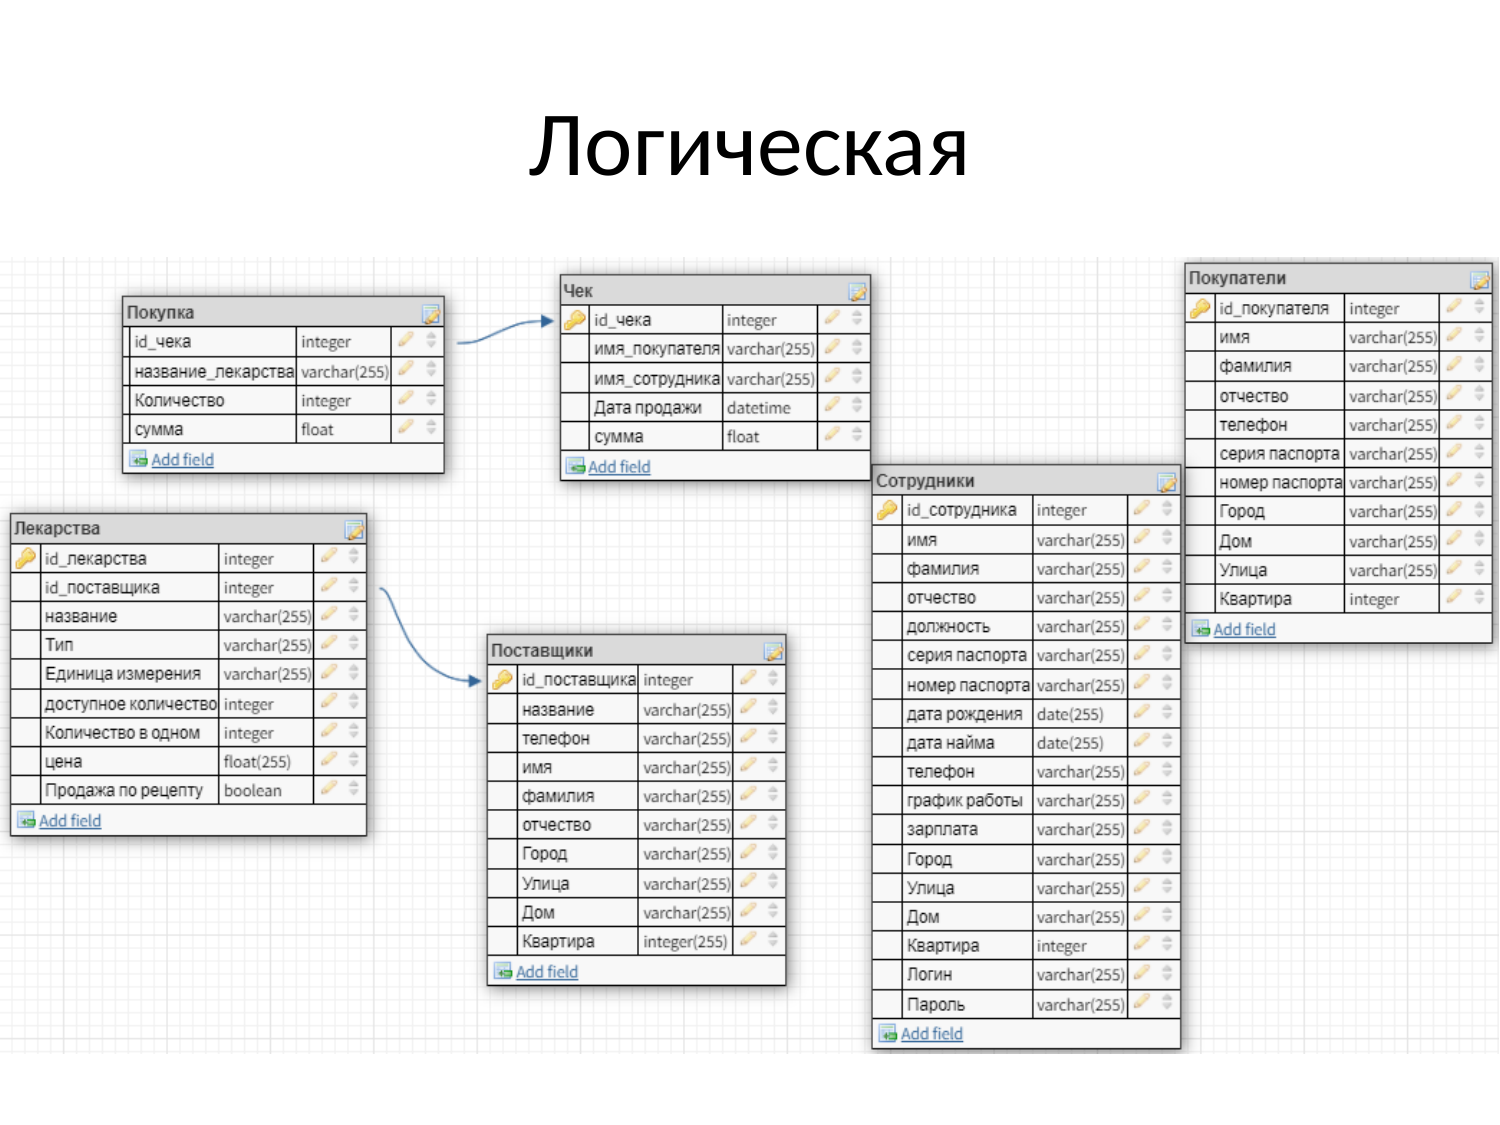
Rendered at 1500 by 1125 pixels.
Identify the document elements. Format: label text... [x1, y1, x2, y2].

title Логическая [75, 45, 1425, 233]
picture [0, 257, 1499, 1054]
